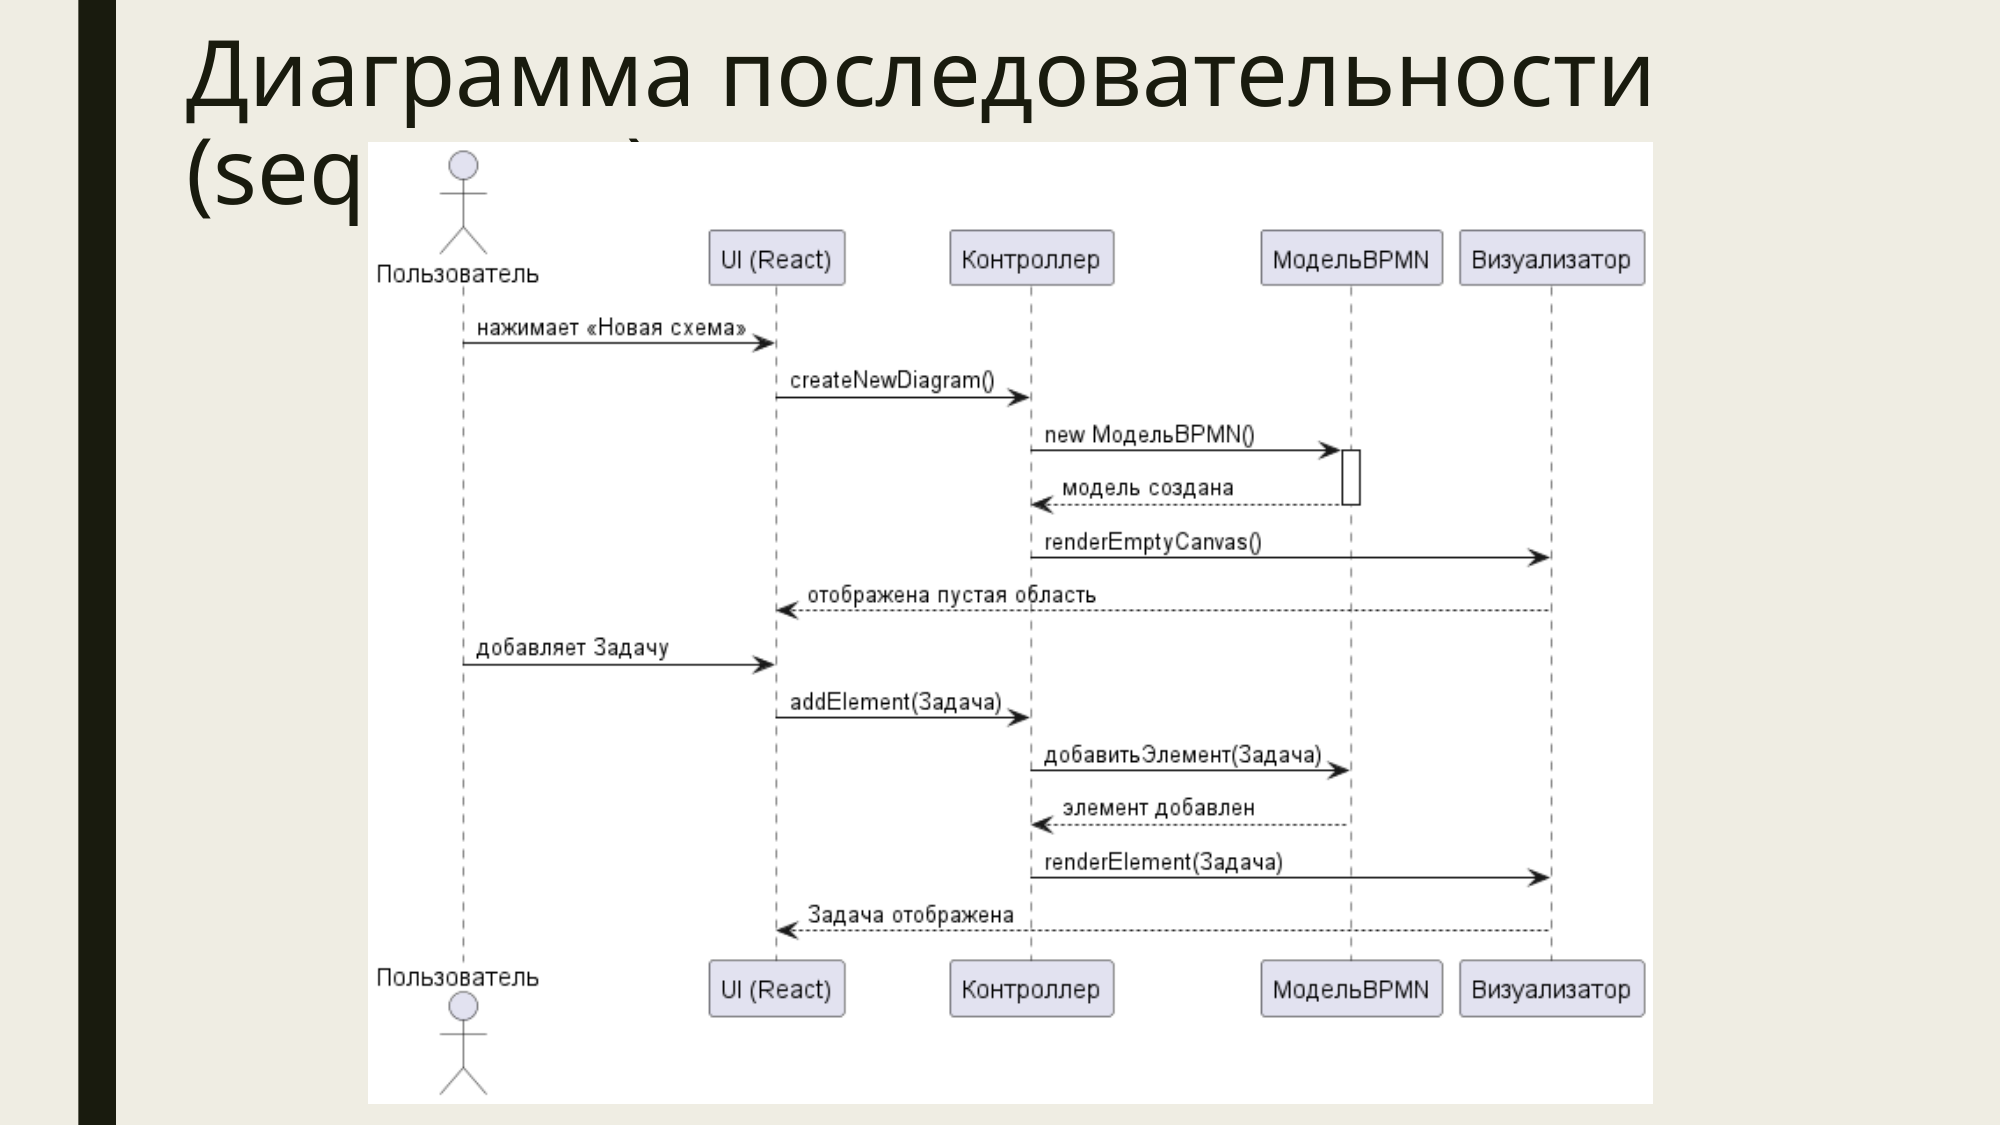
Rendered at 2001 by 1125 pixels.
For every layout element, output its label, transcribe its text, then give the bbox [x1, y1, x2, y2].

picture [368, 142, 1653, 1104]
title Диаграмма последовательности (sequence) [171, 21, 1966, 265]
